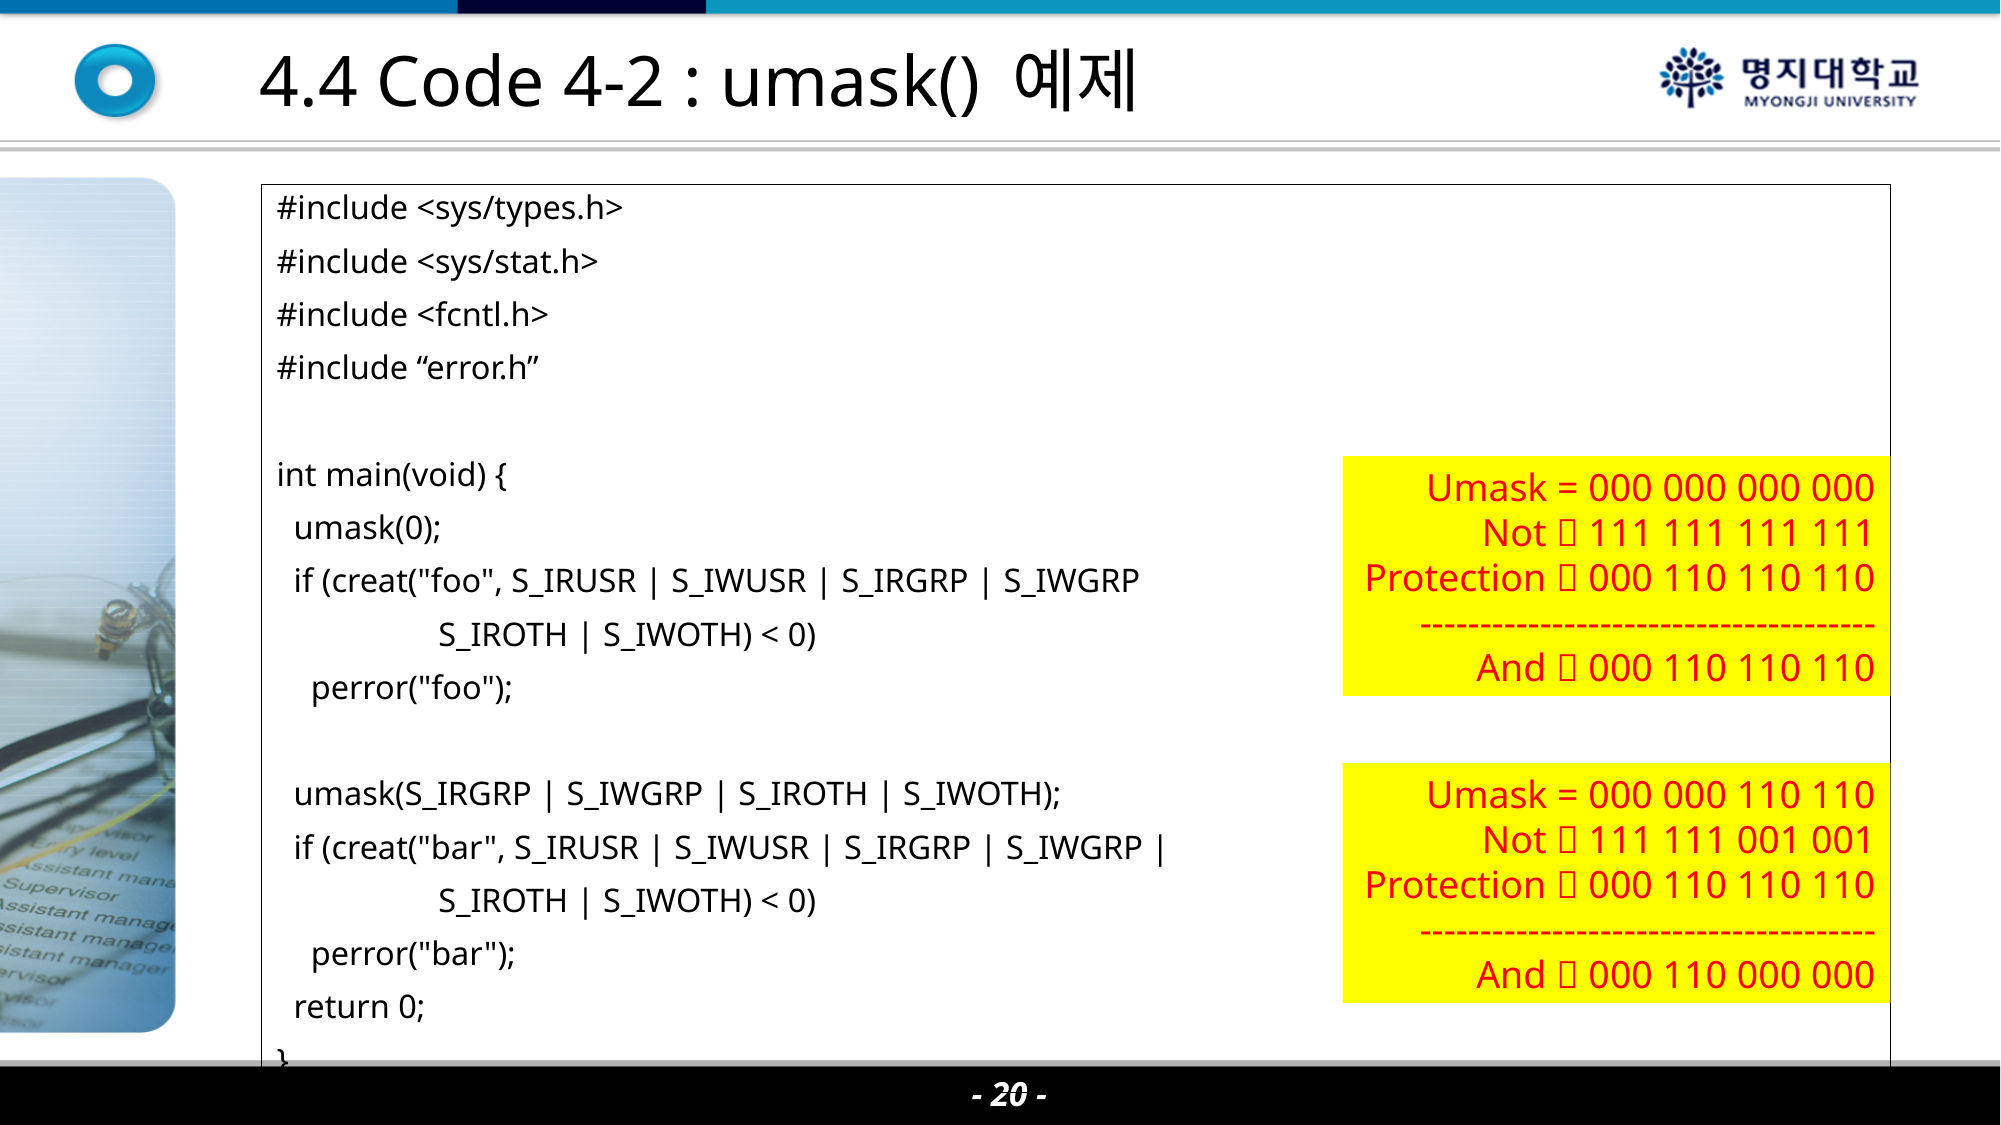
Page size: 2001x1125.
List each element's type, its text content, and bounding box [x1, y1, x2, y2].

picture [0, 0, 2001, 1125]
text_box Umask = 000 000 110 110 Not  111 111 001 001 Protection  000 110 110 110 -------------------------------------- And  000 110 000 000 [1342, 763, 1891, 1003]
title 4.4 Code 4-2 : umask() 예제 [244, 38, 1891, 129]
text_box Umask = 000 000 000 000 Not  111 111 111 111 Protection  000 110 110 110 -------------------------------------- And  000 110 110 110 [1342, 456, 1891, 696]
text_box - 20 - [913, 1093, 1106, 1125]
list #include <sys/types.h> #include <sys/stat.h> #include <fcntl.h> #include “error.h” int main(void) { umask(0); if (creat("foo", S_IRUSR | S_IWUSR | S_IRGRP | S_IWGRP S_IROTH | S_IWOTH) < 0) perror("foo"); umask(S_IRGRP | S_IWGRP | S_IROTH | S_IWOTH); if (creat("bar", S_IRUSR | S_IWUSR | S_IRGRP | S_IWGRP | S_IROTH | S_IWOTH) < 0) perror("bar"); return 0; } [261, 184, 1891, 1093]
